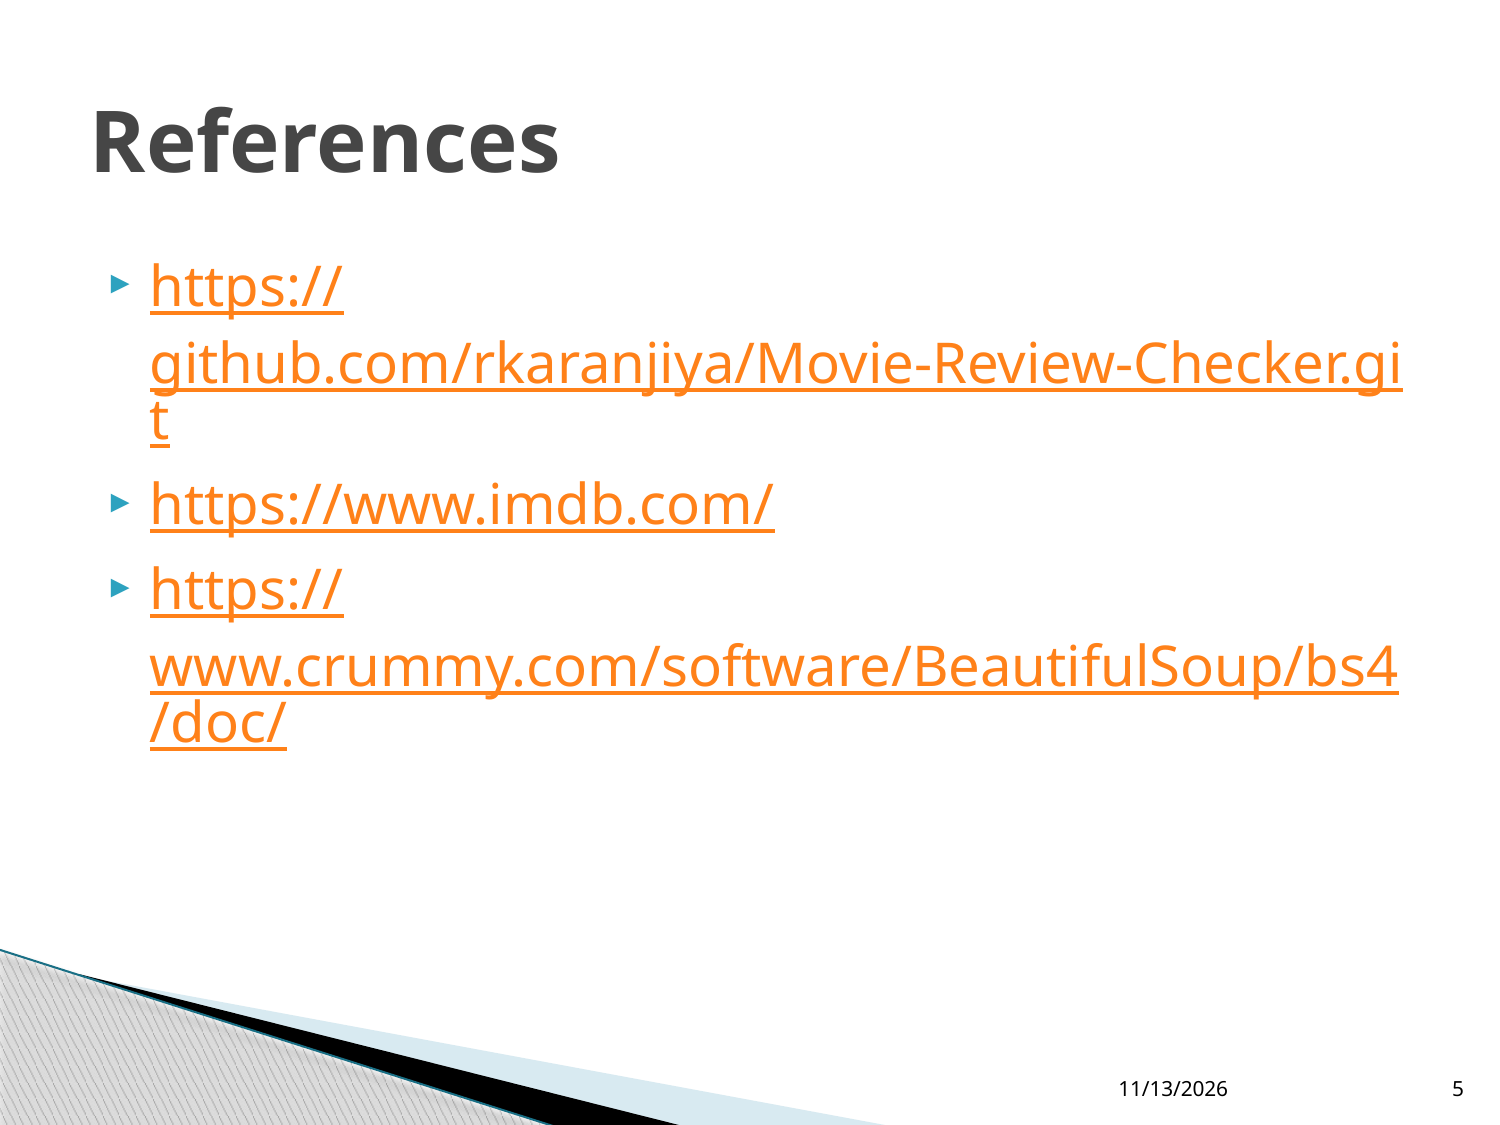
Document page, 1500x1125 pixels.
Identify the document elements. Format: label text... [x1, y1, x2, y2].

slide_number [1103, 1051, 1418, 1112]
list https://github.com/rkaranjiya/Movie-Review-Checker.git https://www.imdb.com/ https://www.crummy.com/software/BeautifulSoup/bs4/doc/ [75, 243, 1425, 986]
title References [75, 45, 1425, 233]
slide_number 4 [1418, 1051, 1479, 1112]
